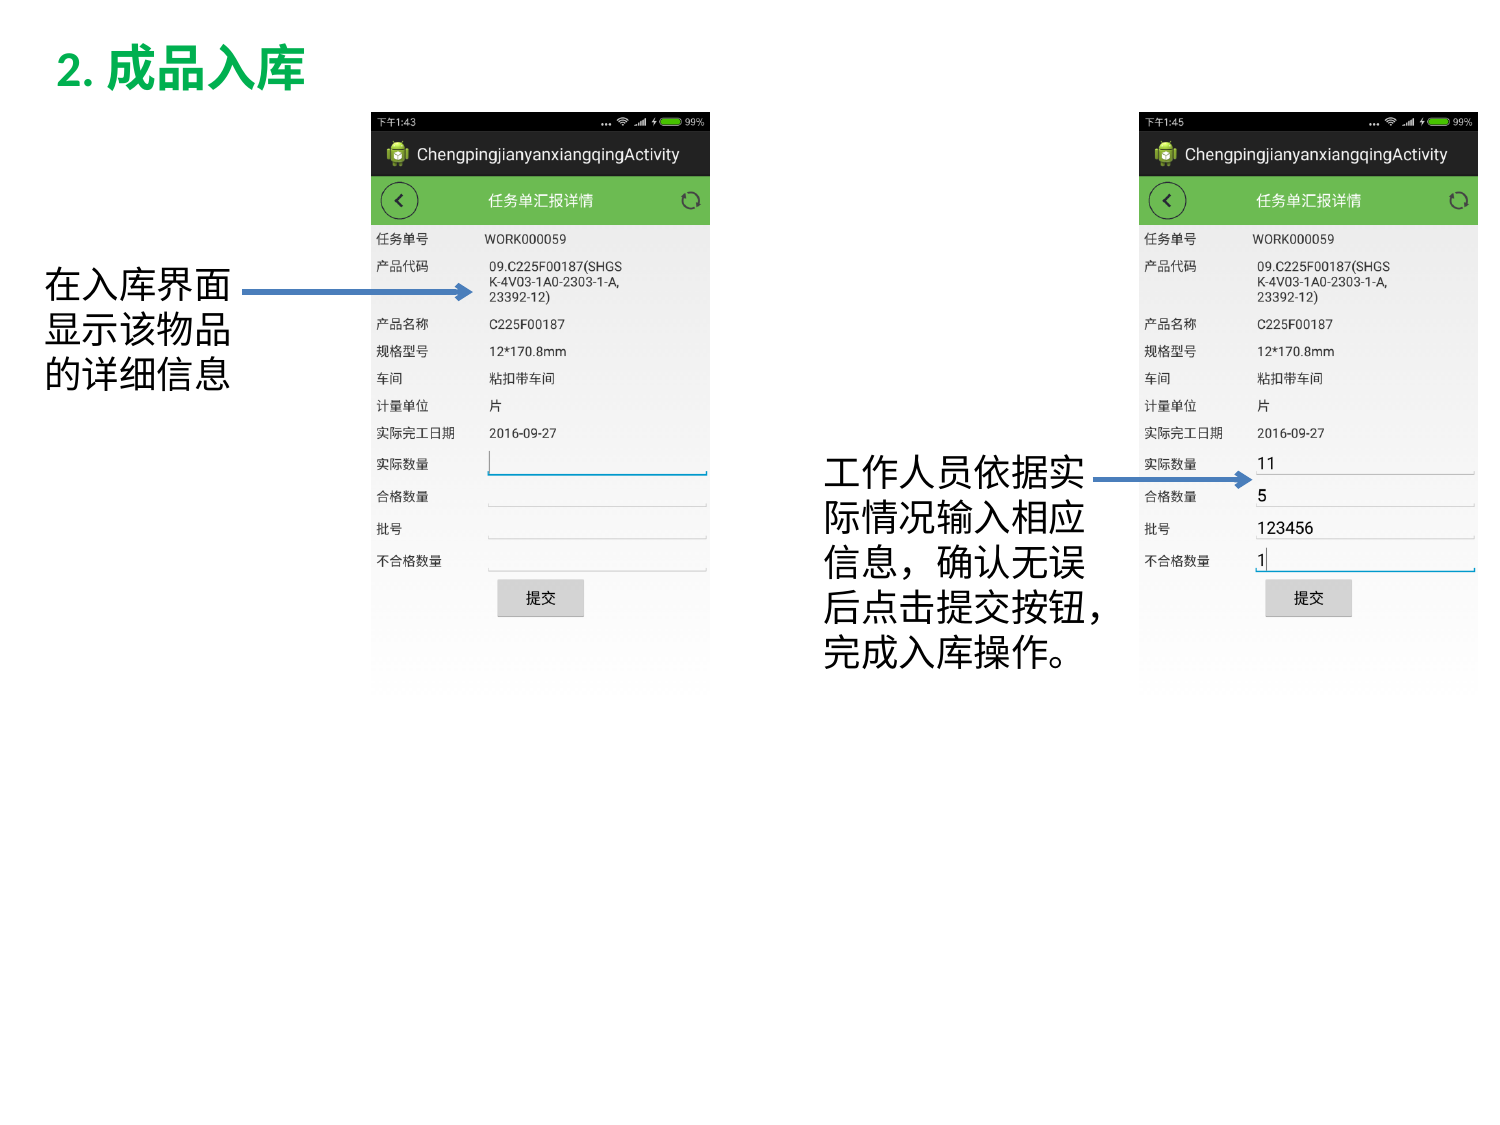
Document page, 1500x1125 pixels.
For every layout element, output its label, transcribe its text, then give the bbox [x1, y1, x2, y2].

picture [1139, 111, 1478, 713]
picture [371, 111, 710, 713]
text_box 工作人员依据实际情况输入相应信息，确认无误后点击提交按钮，完成入库操作。 [809, 441, 1105, 682]
text_box 在入库界面显示该物品的详细信息 [29, 253, 278, 404]
text_box 2.成品入库 [41, 28, 443, 104]
